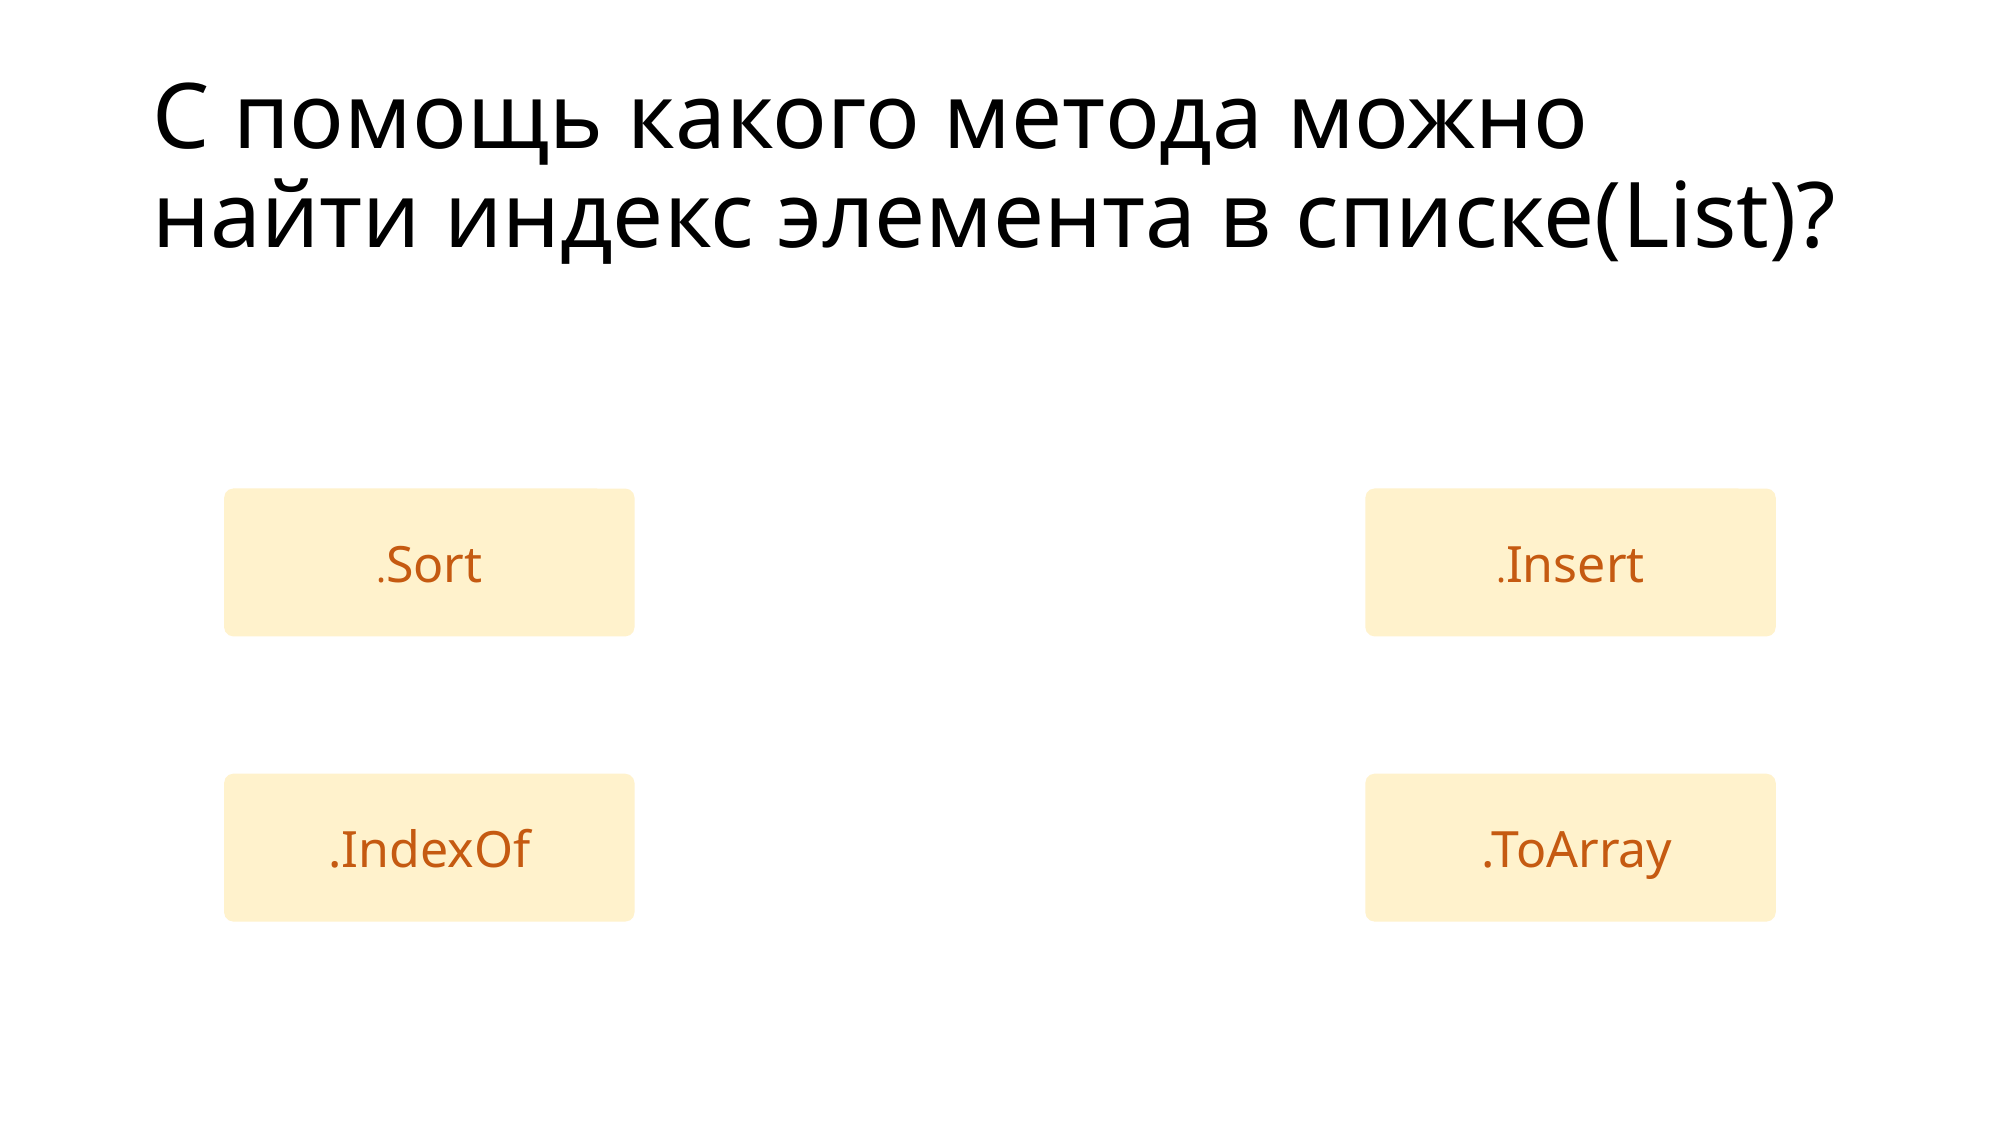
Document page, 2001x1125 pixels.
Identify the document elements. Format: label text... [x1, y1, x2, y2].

text_box .Sort [223, 487, 636, 638]
title С помощь какого метода можно найти индекс элемента в списке(List)? [137, 59, 1863, 278]
text_box .Insert [1364, 487, 1777, 638]
text_box .IndexOf [223, 772, 636, 923]
text_box .ToArray [1364, 772, 1777, 923]
